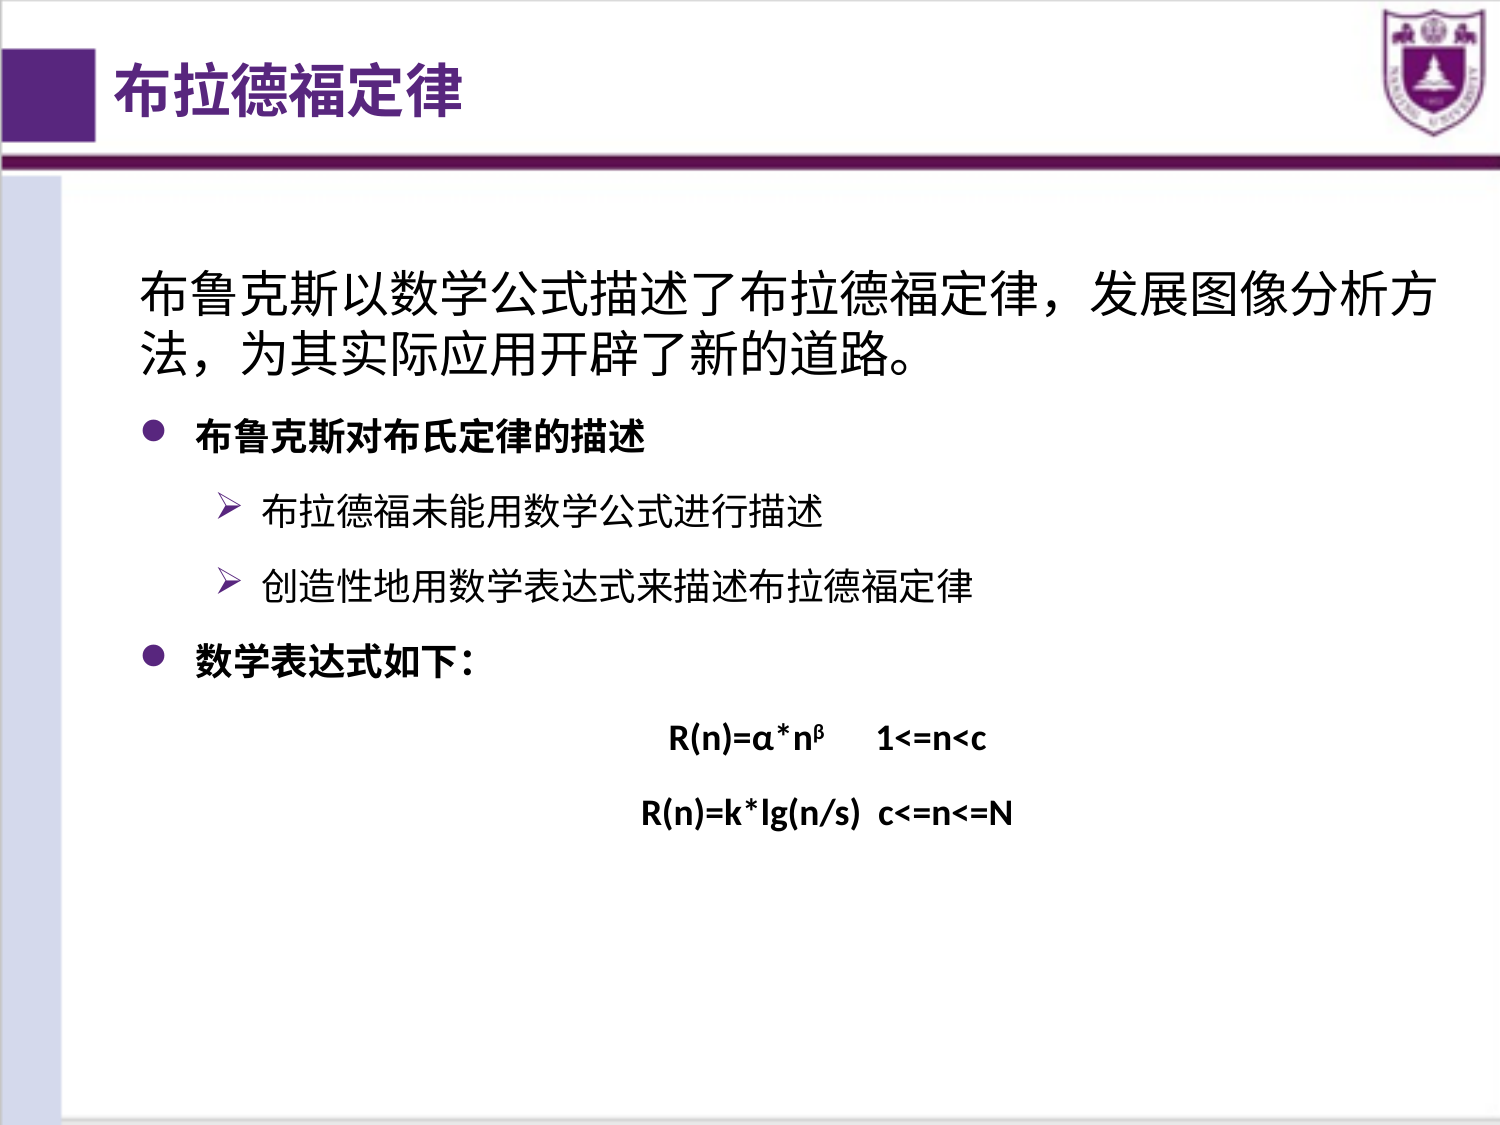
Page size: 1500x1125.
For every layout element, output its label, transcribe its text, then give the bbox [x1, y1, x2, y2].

title 布拉德福定律 [98, 54, 1500, 124]
list 布鲁克斯以数学公式描述了布拉德福定律，发展图像分析方法，为其实际应用开辟了新的道路。 布鲁克斯对布氏定律的描述 布拉德福未能用数学公式进行描述 创造性地用数学表达式来描述布拉德福定律 数学表达式如下： R(n)=α*nβ 1<=n<c R(n)=k*lg(n/s) c<=n<=N [124, 255, 1475, 998]
picture [0, 0, 1500, 1125]
